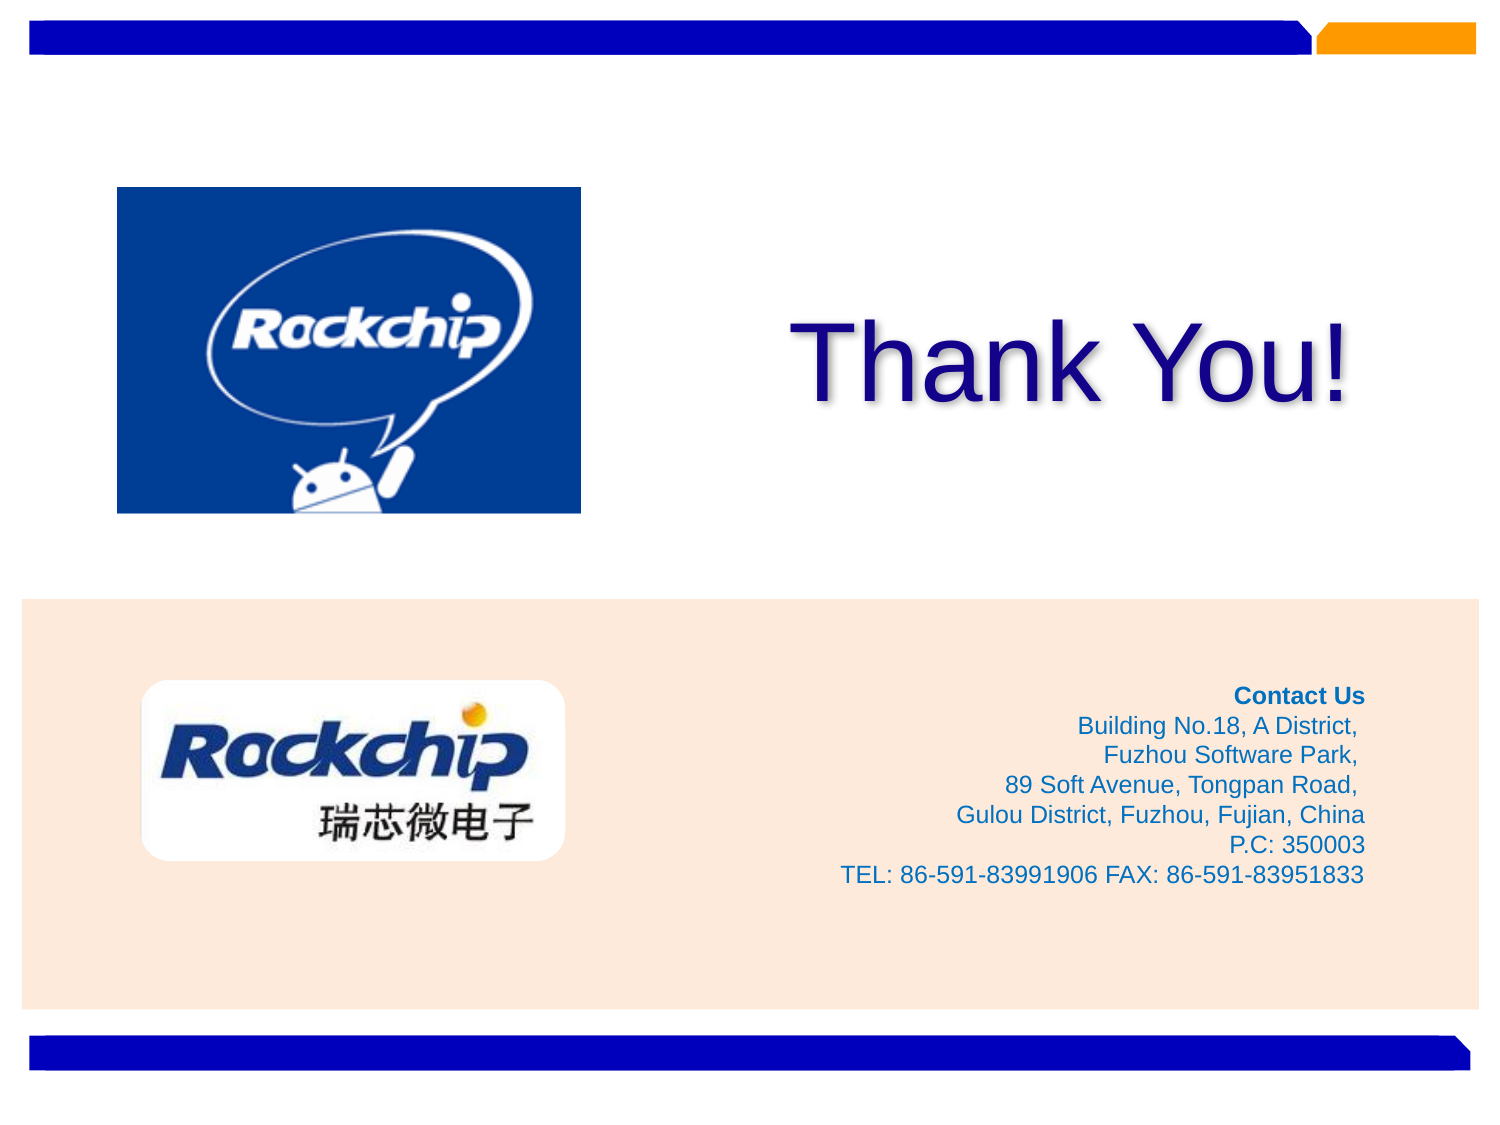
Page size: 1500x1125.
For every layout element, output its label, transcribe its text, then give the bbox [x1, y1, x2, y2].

picture [140, 679, 566, 862]
text_box [20, 597, 1481, 1011]
text_box Contact Us Building No.18, A District, Fuzhou Software Park, 89 Soft Avenue, Tongpan Road, Gulou District, Fuzhou, Fujian, China P.C: 350003 TEL: 86-591-83991906 FAX: 86-591-83951833 [785, 667, 1381, 900]
text_box Thank You! [726, 281, 1414, 431]
picture [116, 187, 582, 516]
